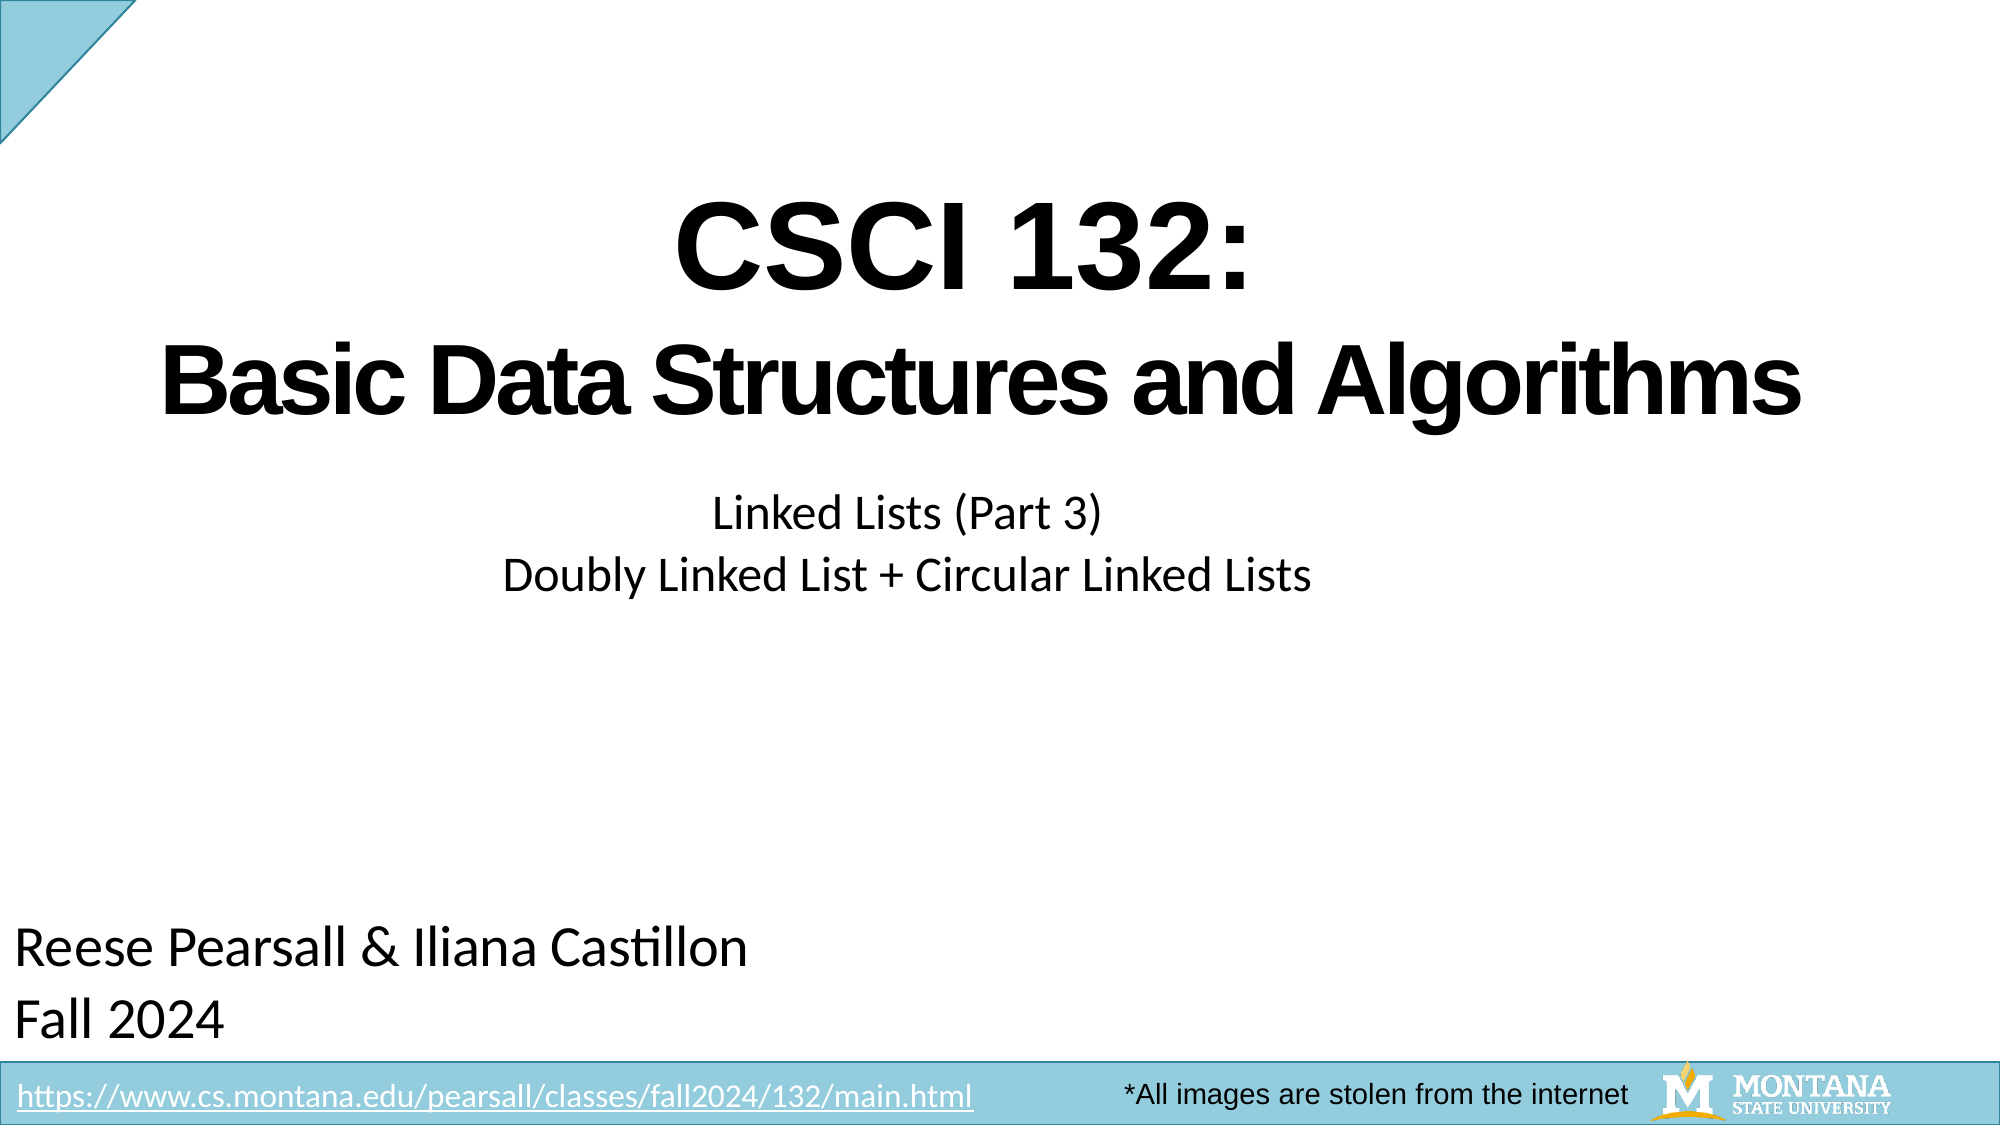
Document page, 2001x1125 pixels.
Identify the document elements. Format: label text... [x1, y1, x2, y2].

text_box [1892, 1060, 2000, 1125]
text_box Linked Lists (Part 3) Doubly Linked List + Circular Linked Lists [399, 477, 1414, 602]
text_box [0, 1060, 1647, 1125]
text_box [0, 0, 137, 145]
title CSCI 132: Basic Data Structures and Algorithms [87, 162, 1875, 435]
text_box Reese Pearsall & Iliana Castillon Fall 2024 [12, 905, 1914, 1051]
picture [1649, 1060, 1892, 1122]
